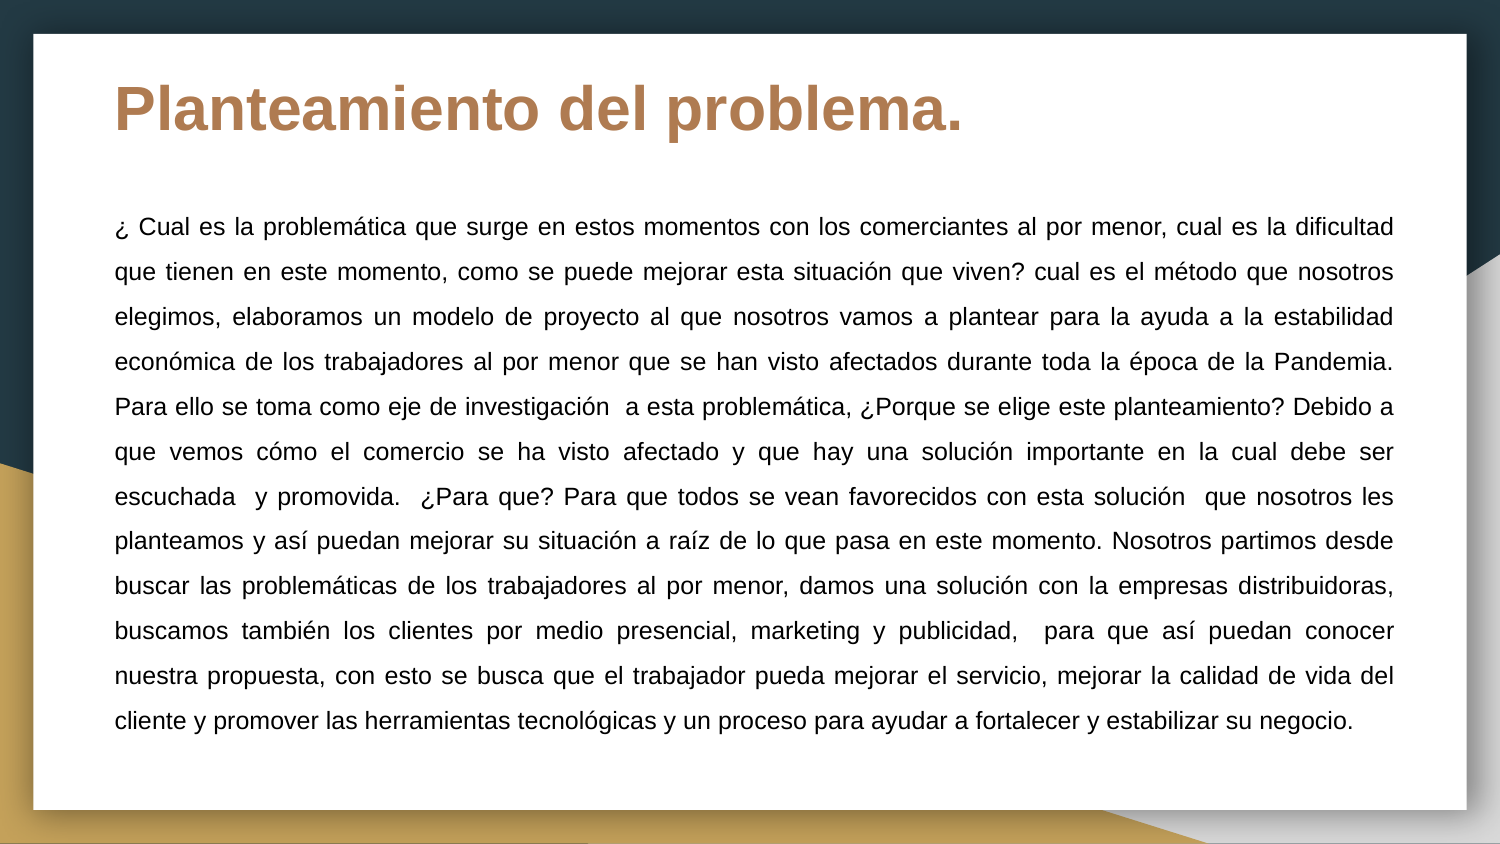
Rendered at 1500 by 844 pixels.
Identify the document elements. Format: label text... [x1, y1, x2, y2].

list ¿ Cual es la problemática que surge en estos momentos con los comerciantes al por menor, cual es la dificultad que tienen en este momento, como se puede mejorar esta situación que viven? cual es el método que nosotros elegimos, elaboramos un modelo de proyecto al que nosotros vamos a plantear para la ayuda a la estabilidad económica de los trabajadores al por menor que se han visto afectados durante toda la época de la Pandemia. Para ello se toma como eje de investigación a esta problemática, ¿Porque se elige este planteamiento? Debido a que vemos cómo el comercio se ha visto afectado y que hay una solución importante en la cual debe ser escuchada y promovida. ¿Para que? Para que todos se vean favorecidos con esta solución que nosotros les planteamos y así puedan mejorar su situación a raíz de lo que pasa en este momento. Nosotros partimos desde buscar las problemáticas de los trabajadores al por menor, damos una solución con la empresas distribuidoras, buscamos también los clientes por medio presencial, marketing y publicidad, para que así puedan conocer nuestra propuesta, con esto se busca que el trabajador pueda mejorar el servicio, mejorar la calidad de vida del cliente y promover las herramientas tecnológicas y un proceso para ayudar a fortalecer y estabilizar su negocio. [99, 180, 1413, 776]
title Planteamiento del problema. [99, 58, 1413, 180]
